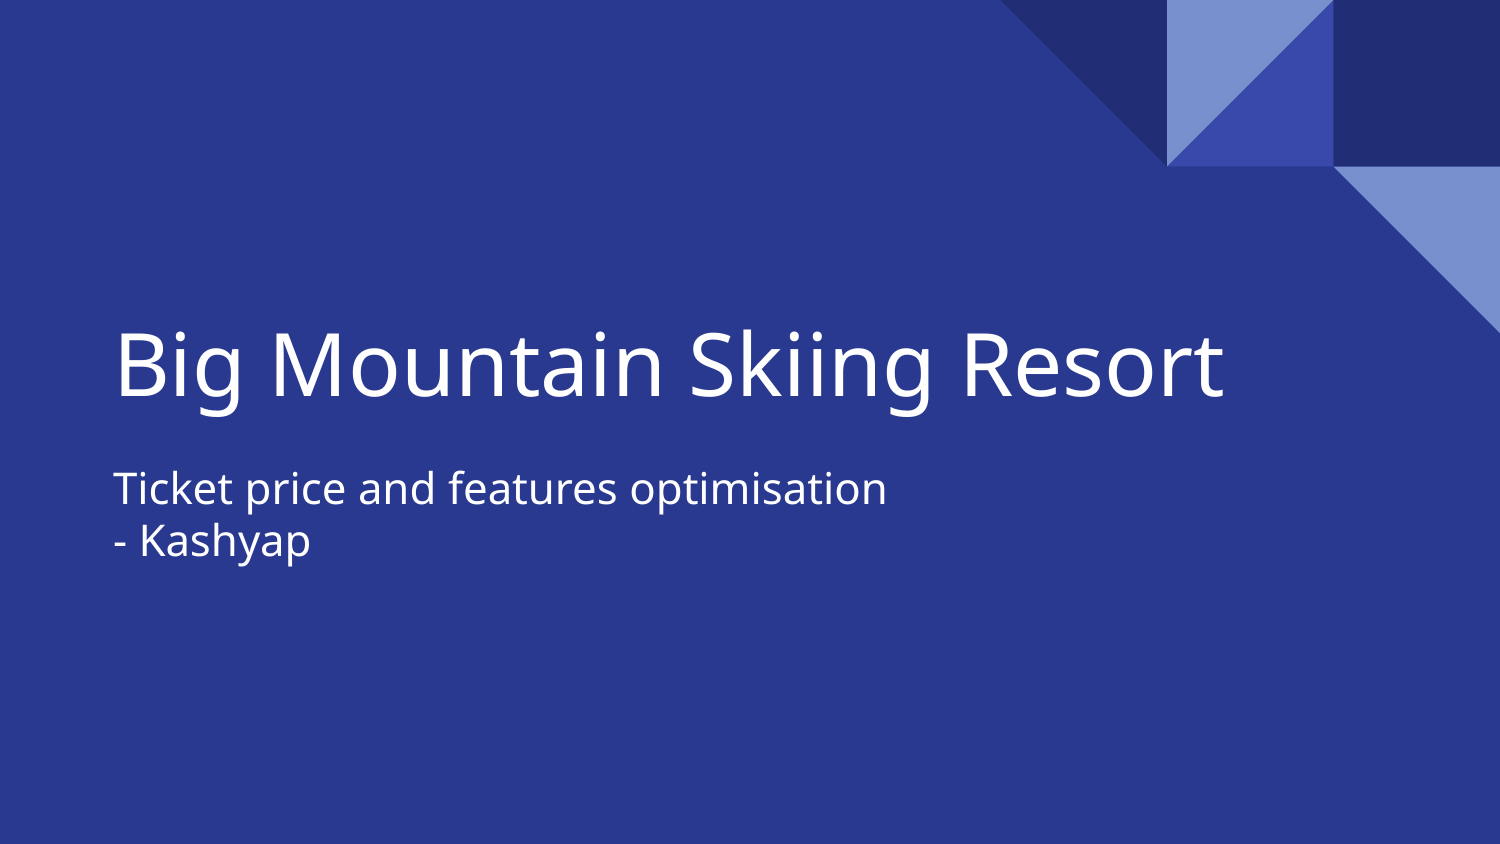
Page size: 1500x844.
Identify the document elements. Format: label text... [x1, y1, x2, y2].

subtitle Ticket price and features optimisation - Kashyap [98, 445, 1447, 517]
title Big Mountain Skiing Resort [98, 291, 1447, 429]
